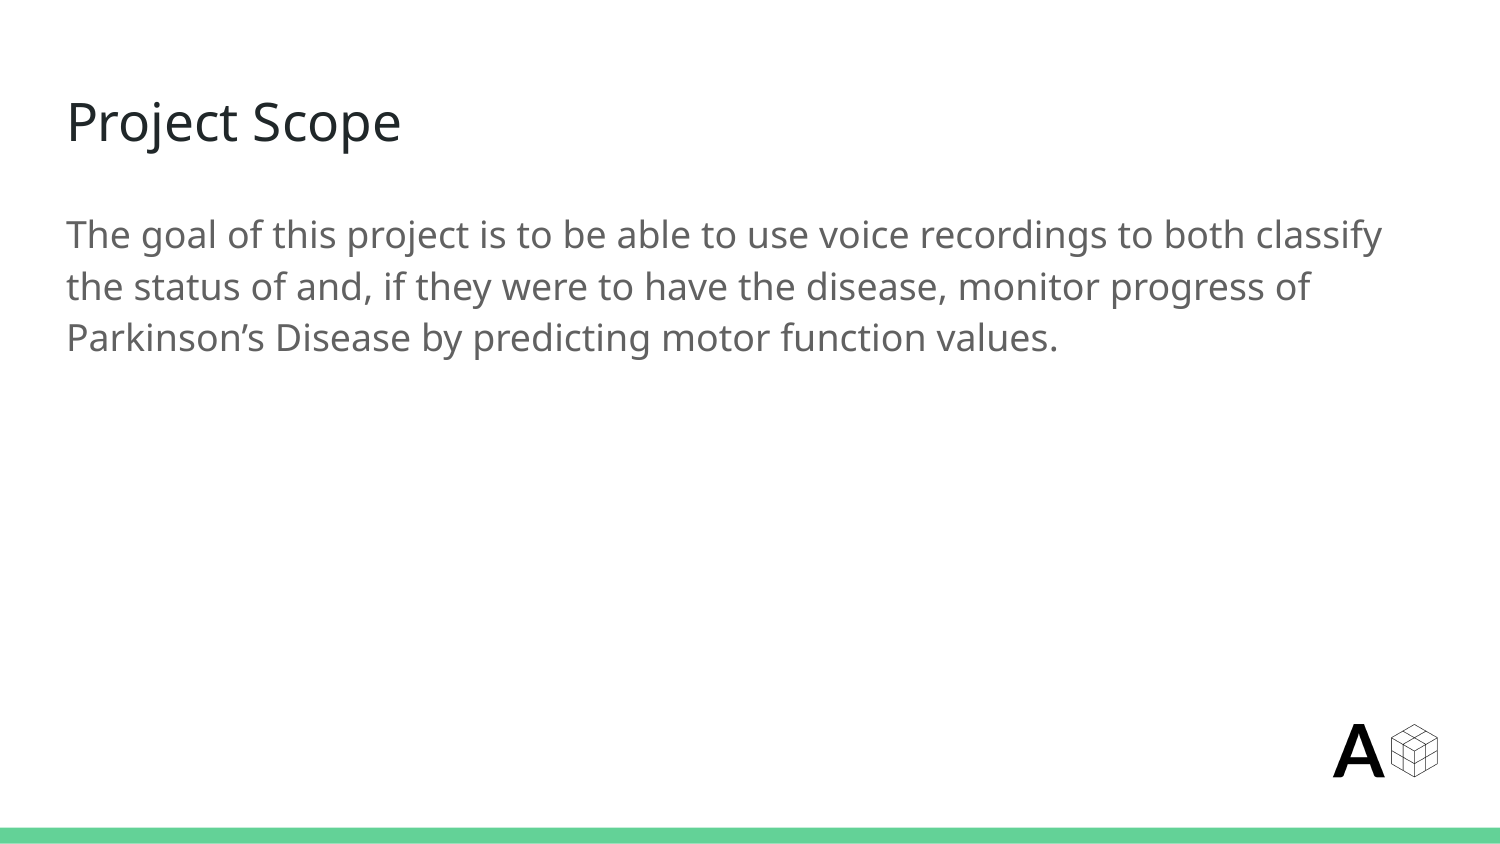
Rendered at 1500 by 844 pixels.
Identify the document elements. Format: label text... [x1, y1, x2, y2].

list The goal of this project is to be able to use voice recordings to both classify the status of and, if they were to have the disease, monitor progress of Parkinson’s Disease by predicting motor function values. [51, 189, 1449, 750]
title Project Scope [51, 72, 1449, 167]
picture [1322, 704, 1450, 800]
